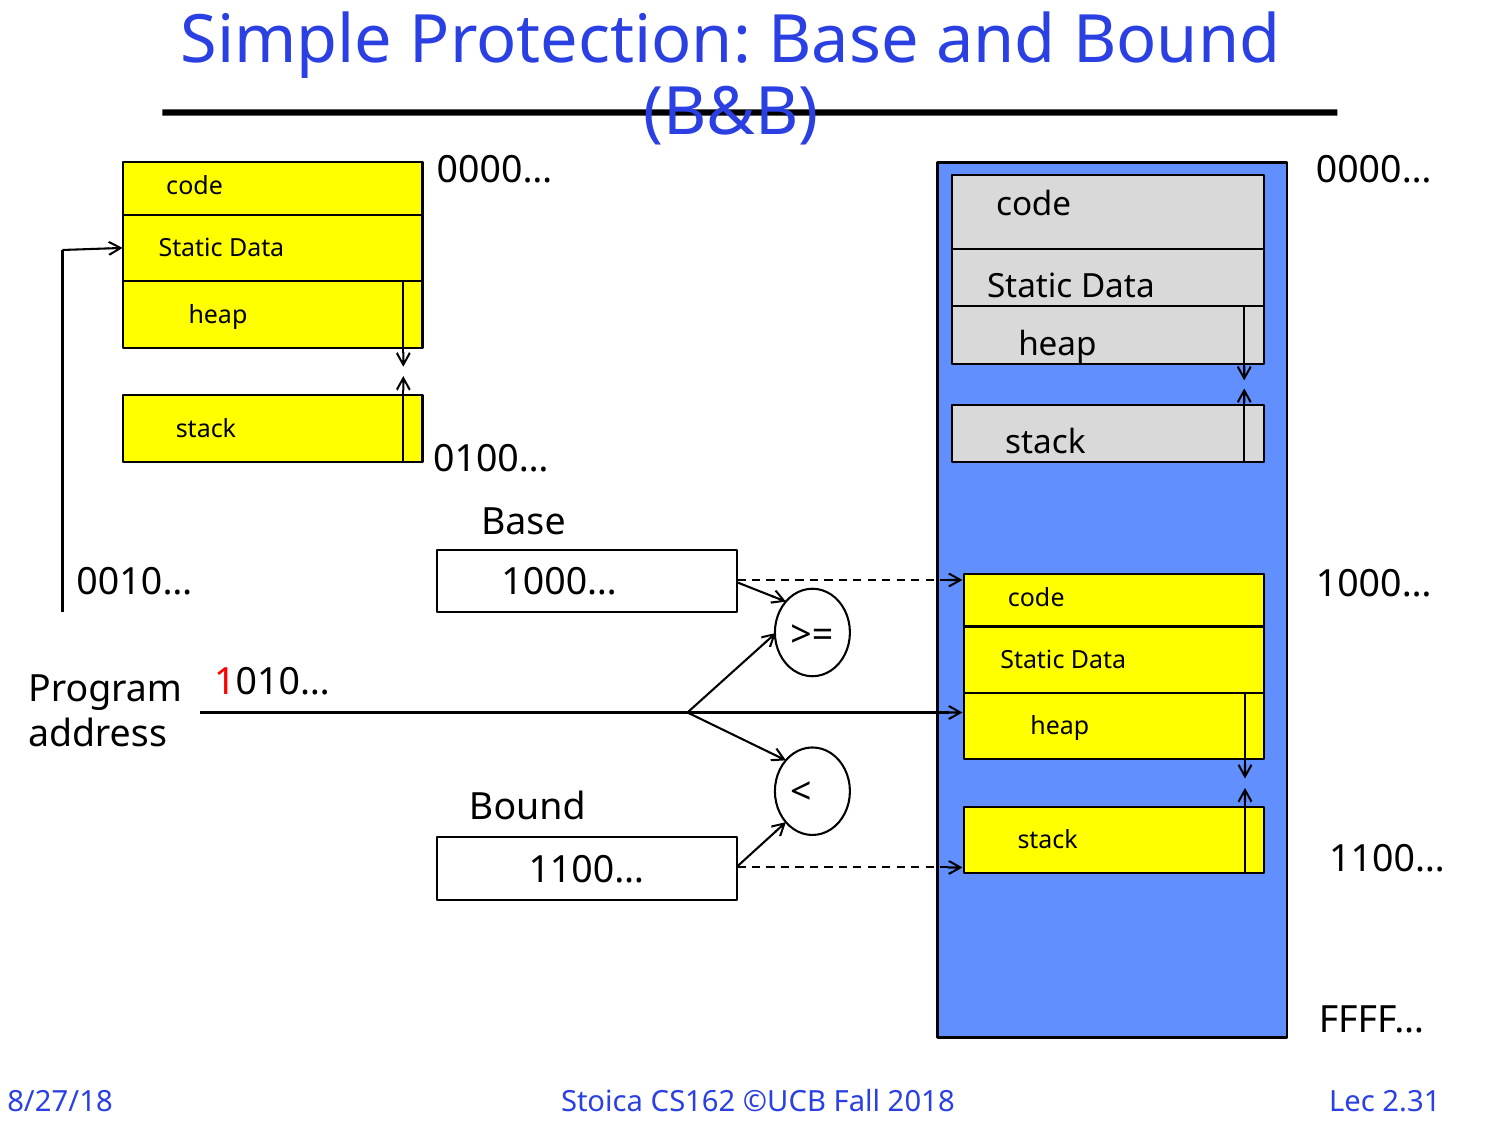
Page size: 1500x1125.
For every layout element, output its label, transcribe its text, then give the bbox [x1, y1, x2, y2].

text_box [687, 582, 851, 710]
title Simple Protection: Base and Bound (B&B) [99, 16, 1363, 138]
text_box 1100… [1314, 826, 1460, 887]
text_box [24, 247, 207, 763]
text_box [122, 162, 423, 462]
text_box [687, 721, 851, 867]
text_box FFFF… [1303, 987, 1440, 1048]
text_box 0100… [418, 426, 564, 487]
text_box 1000… [1301, 551, 1447, 612]
text_box [937, 162, 1288, 1038]
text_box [199, 649, 688, 713]
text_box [437, 489, 963, 613]
text_box 0000… [1301, 137, 1447, 198]
text_box 0000… [421, 137, 568, 198]
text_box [437, 774, 963, 901]
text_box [951, 174, 1265, 469]
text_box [963, 573, 1265, 874]
